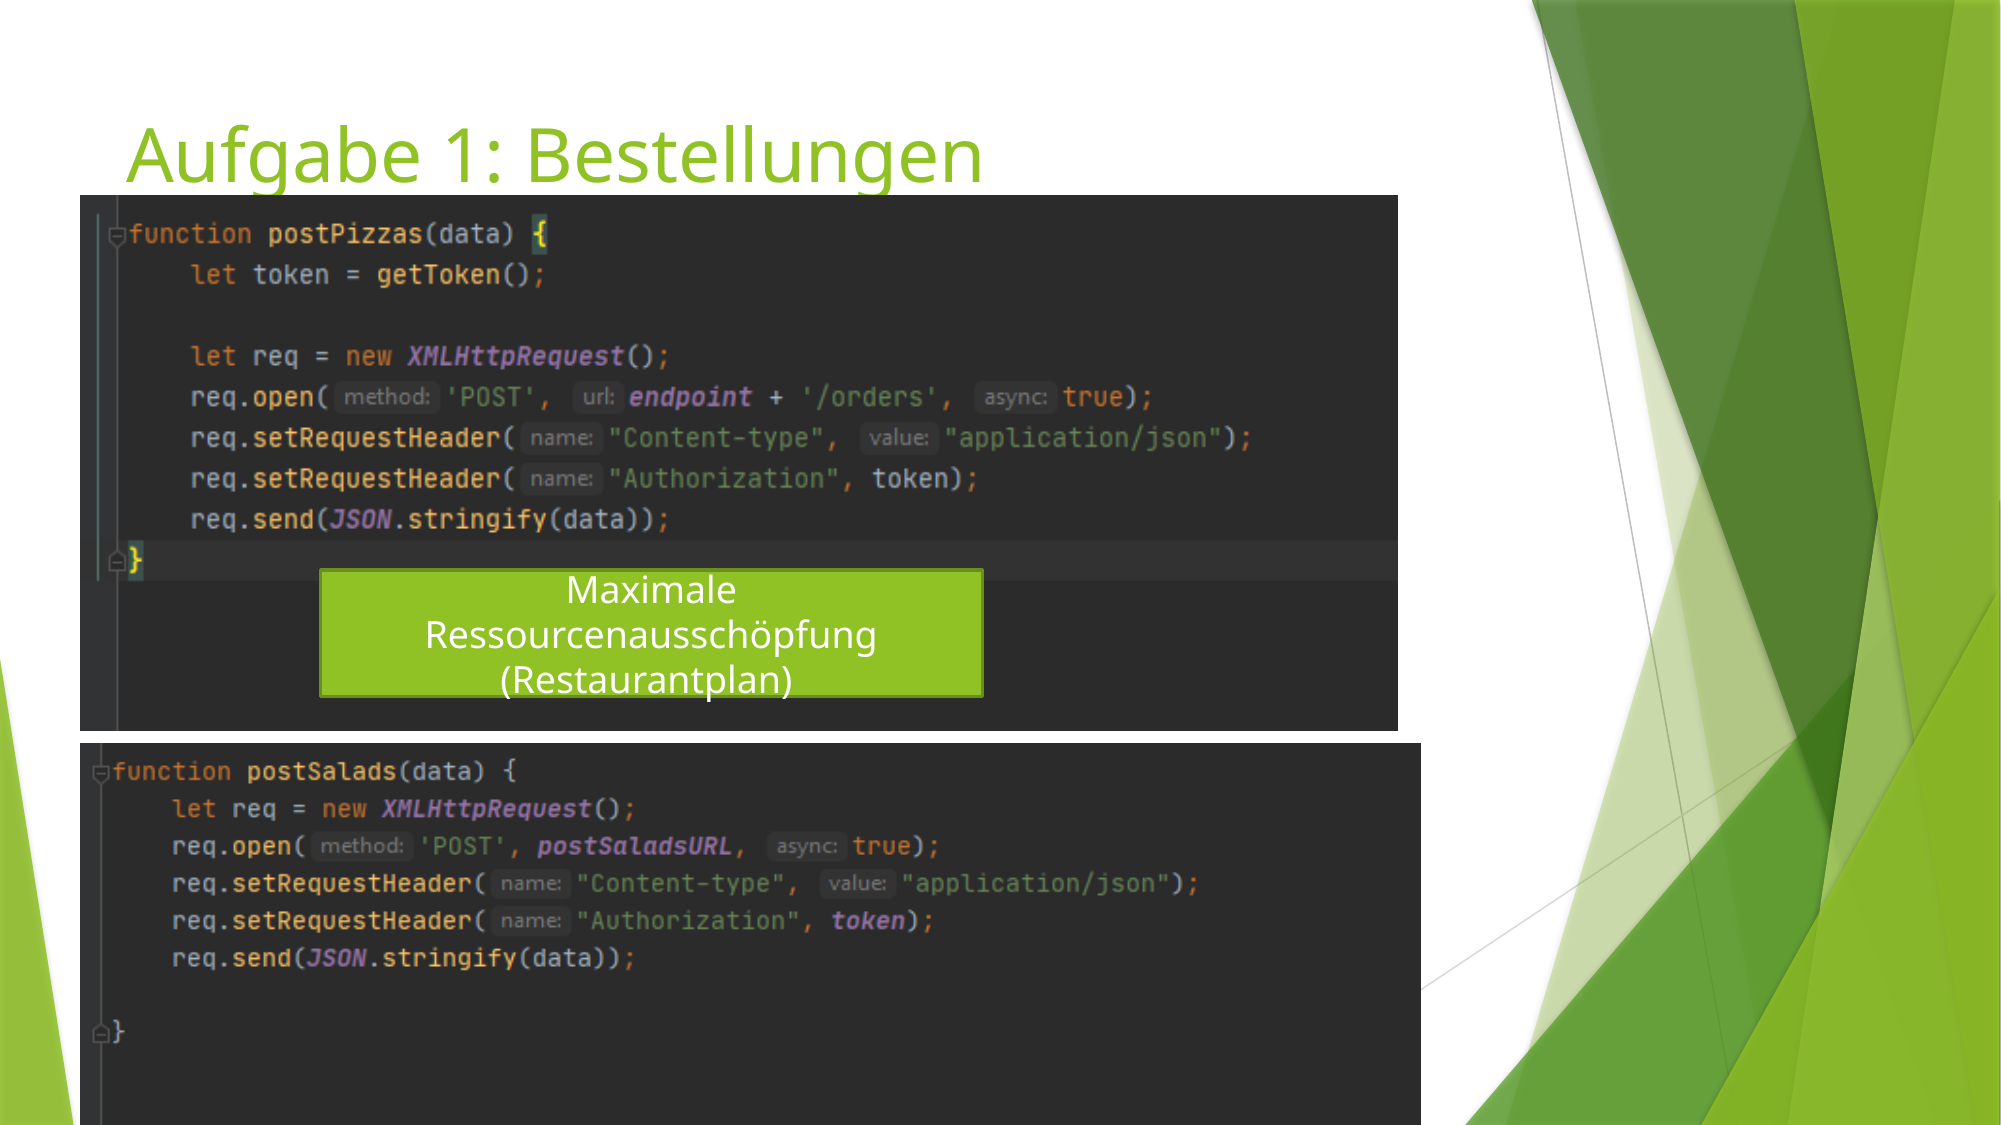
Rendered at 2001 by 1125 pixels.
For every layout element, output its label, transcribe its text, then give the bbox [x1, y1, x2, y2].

picture [79, 742, 1421, 1125]
title Aufgabe 1: Bestellungen [111, 99, 1522, 317]
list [79, 195, 1398, 732]
